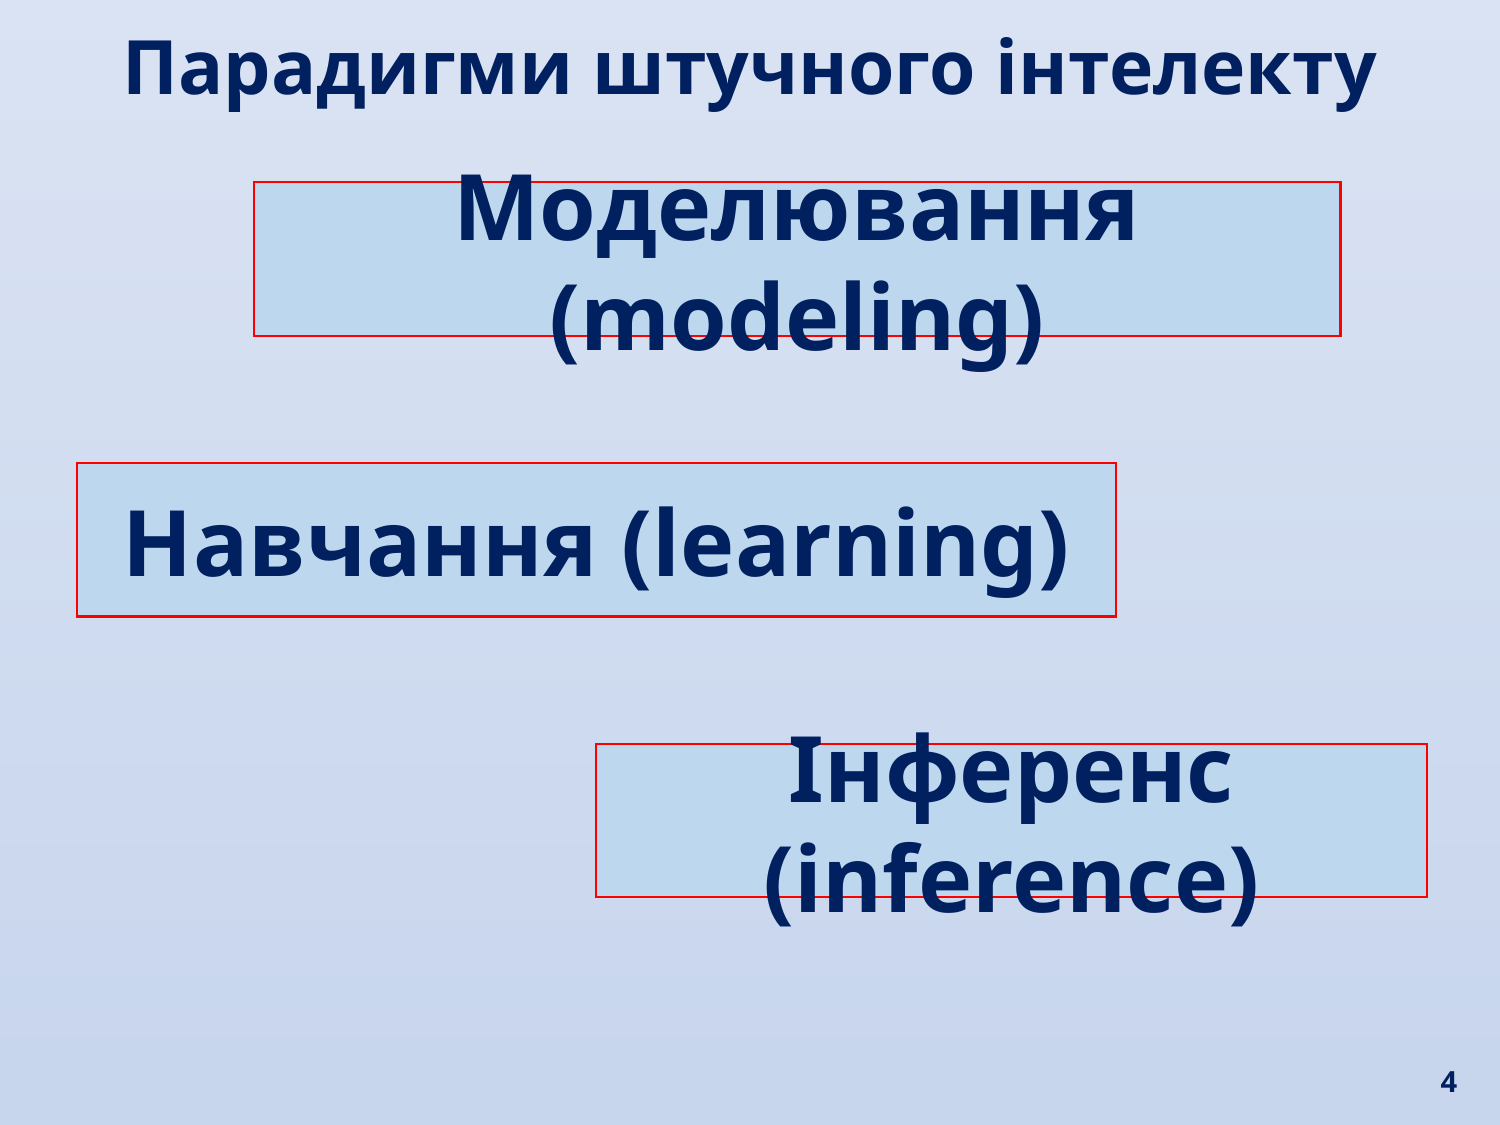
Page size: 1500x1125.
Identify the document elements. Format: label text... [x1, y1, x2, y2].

text_box Навчання (learning) [76, 462, 1117, 618]
text_box Моделювання (modeling) [253, 181, 1342, 337]
text_box 4 [1399, 1035, 1473, 1111]
text_box Інференс (inference) [595, 743, 1428, 898]
text_box Парадигми штучного інтелекту [17, 12, 1483, 118]
